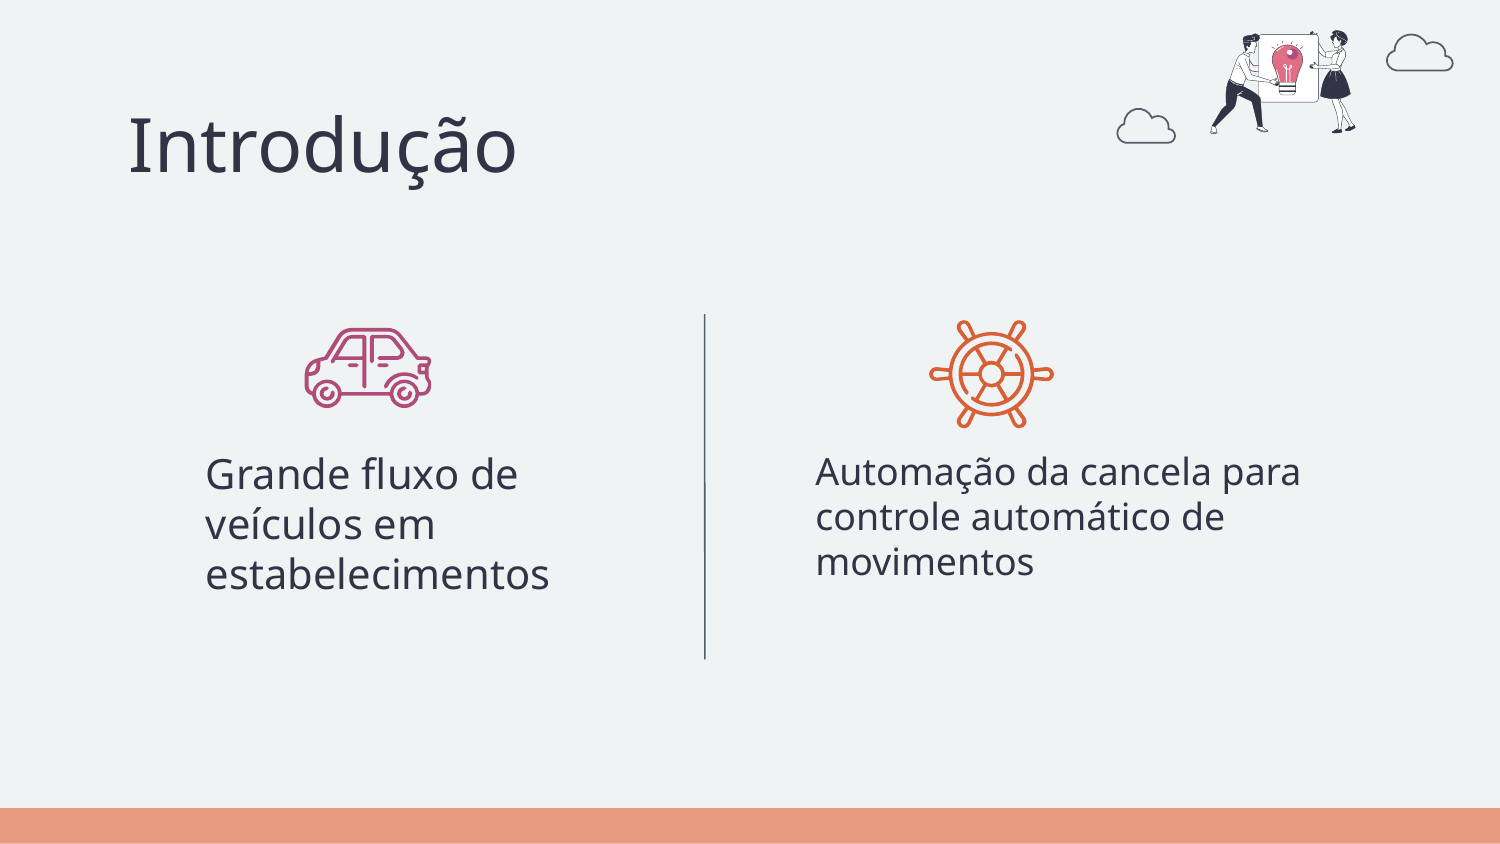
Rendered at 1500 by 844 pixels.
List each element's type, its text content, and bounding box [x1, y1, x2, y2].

text_box Introdução [113, 82, 756, 183]
text_box Automação da cancela para controle automático de movimentos [800, 432, 1387, 594]
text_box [1210, 30, 1356, 135]
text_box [304, 327, 432, 409]
text_box Grande fluxo de veículos em estabelecimentos [190, 432, 647, 594]
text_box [928, 319, 1055, 429]
